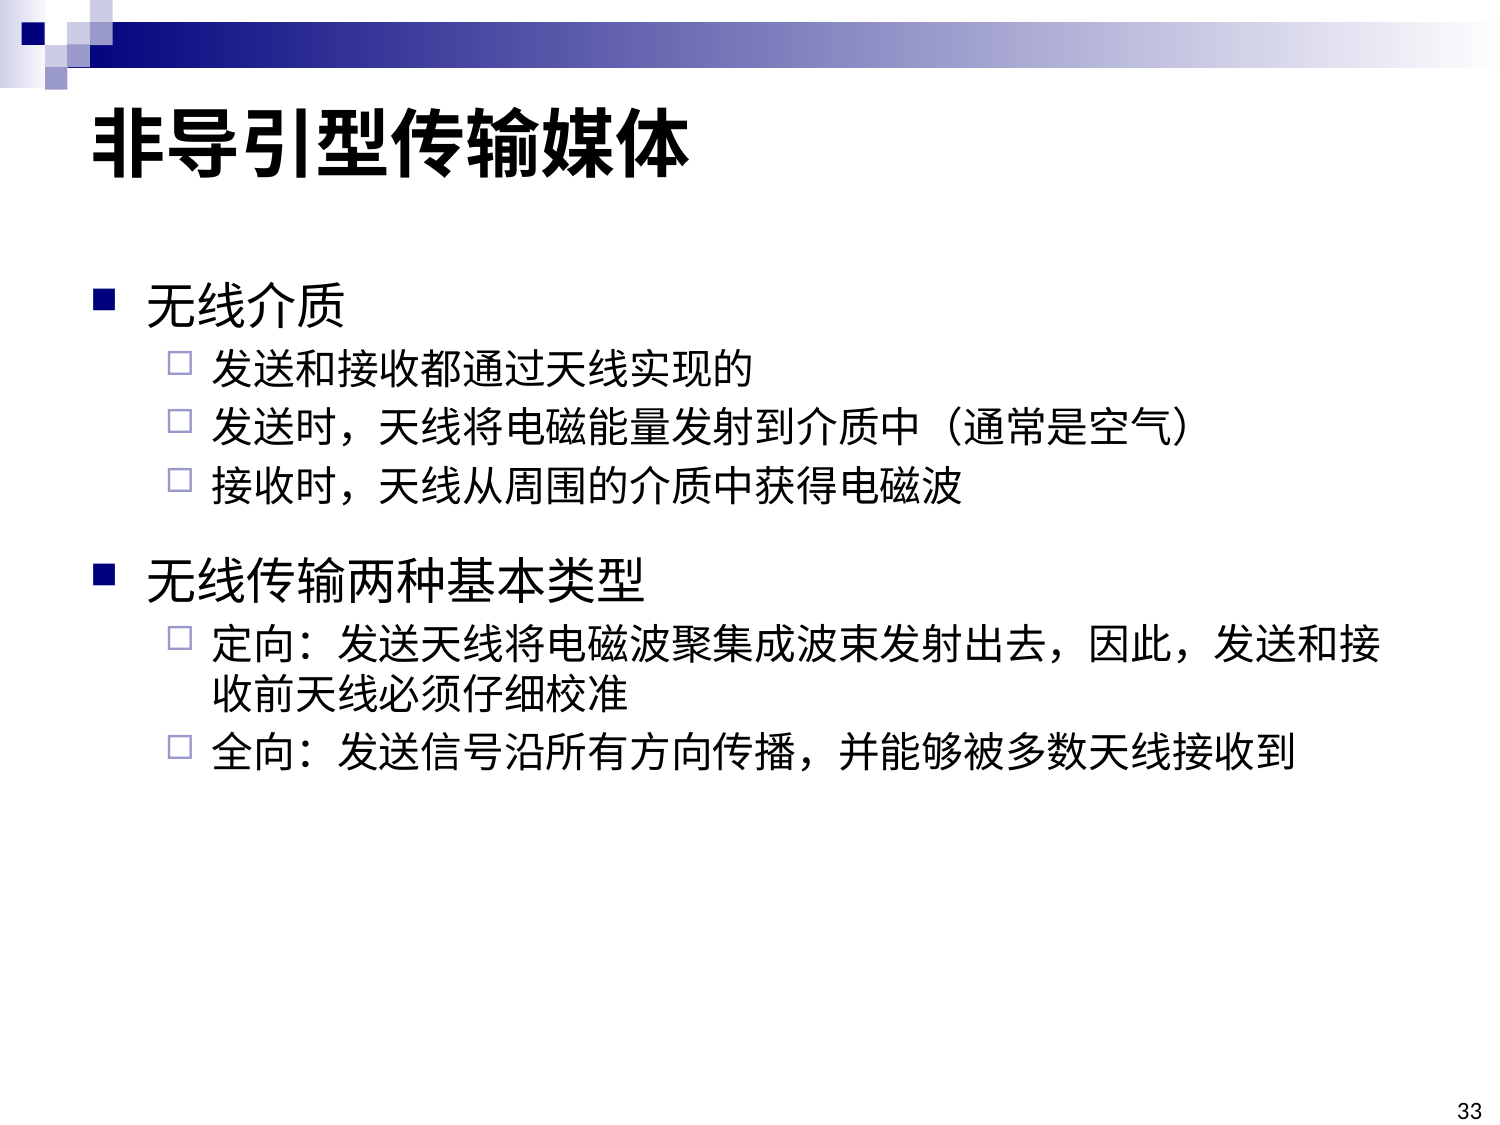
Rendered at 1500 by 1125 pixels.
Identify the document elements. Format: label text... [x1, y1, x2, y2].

slide_number 33 [1448, 1100, 1483, 1125]
title 非导引型传输媒体 [75, 75, 1425, 209]
list 无线介质 发送和接收都通过天线实现的 发送时，天线将电磁能量发射到介质中（通常是空气） 接收时，天线从周围的介质中获得电磁波 无线传输两种基本类型 定向：发送天线将电磁波聚集成波束发射出去，因此，发送和接收前天线必须仔细校准 全向：发送信号沿所有方向传播，并能够被多数天线接收到 [75, 237, 1425, 1063]
